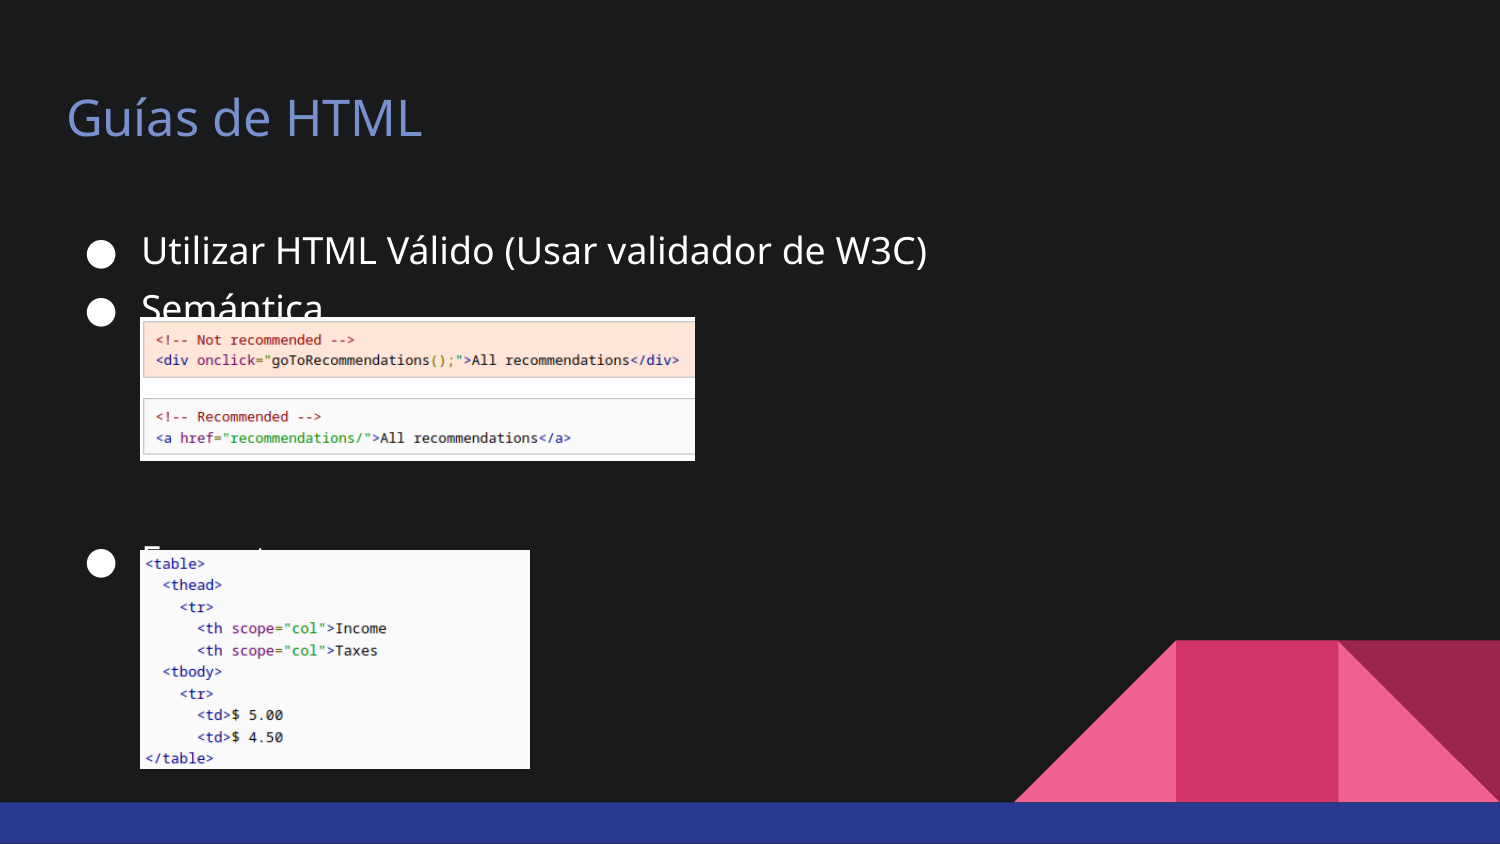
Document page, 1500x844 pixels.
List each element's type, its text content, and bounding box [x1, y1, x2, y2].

picture [140, 550, 530, 769]
list Utilizar HTML Válido (Usar validador de W3C) Semántica Formato [51, 201, 1449, 750]
picture [140, 316, 695, 462]
title Guías de HTML [51, 67, 1449, 167]
